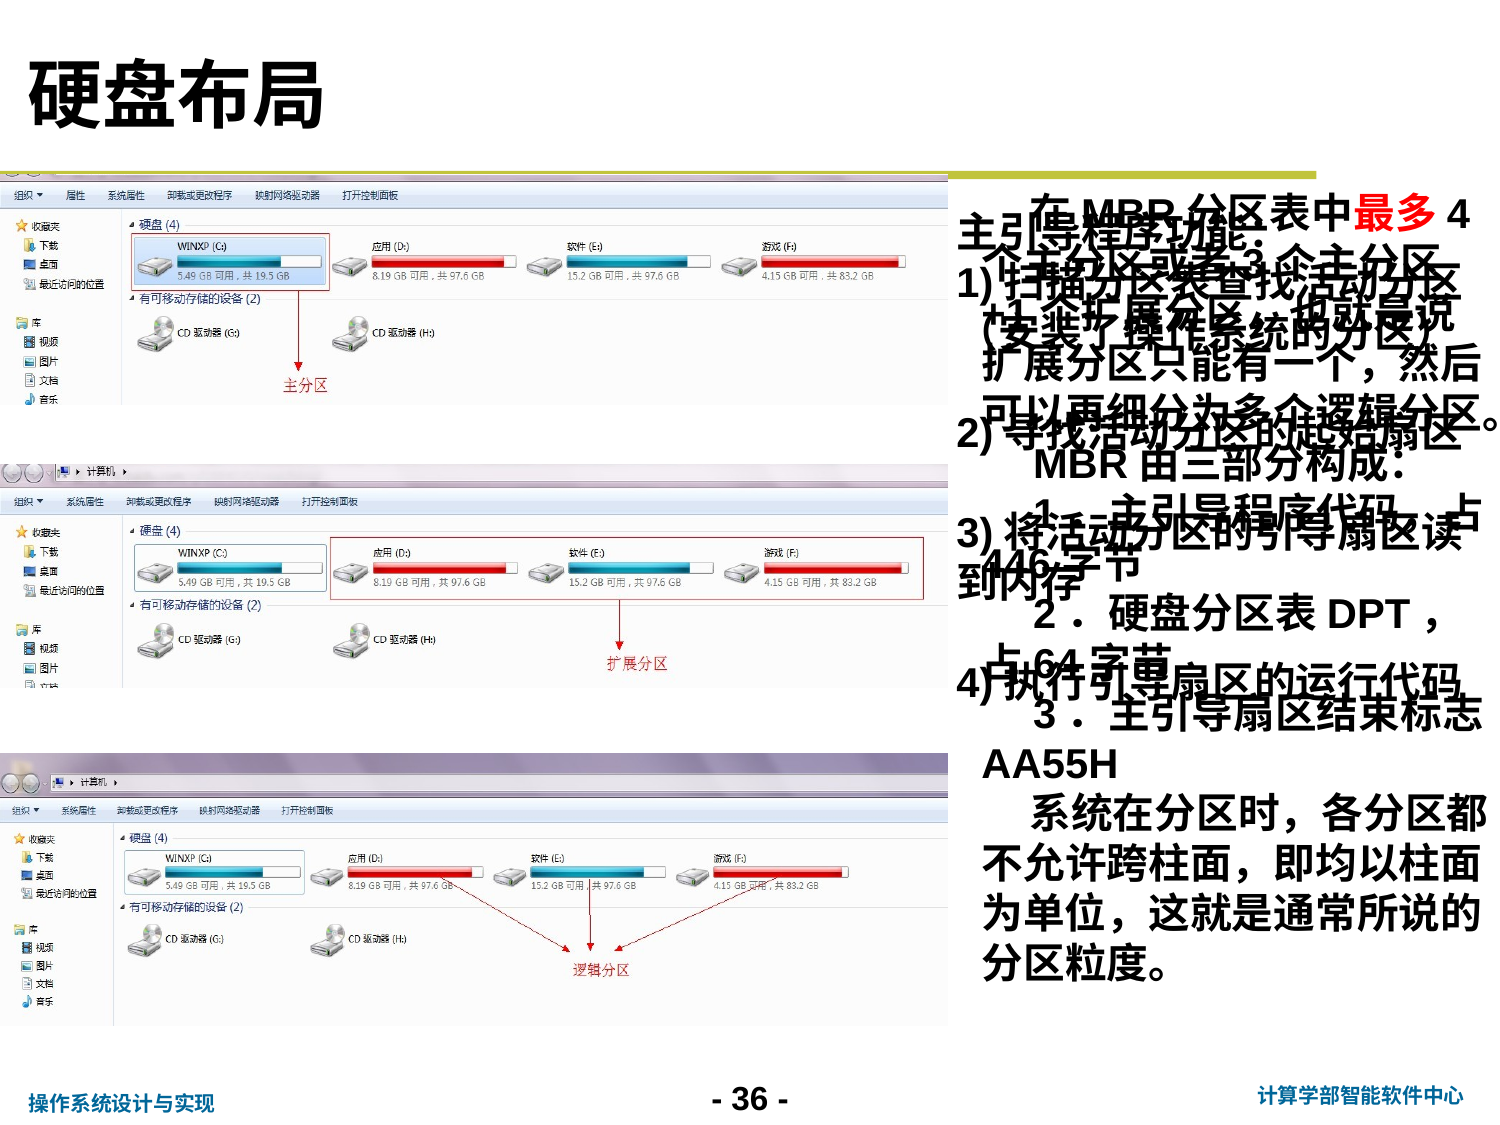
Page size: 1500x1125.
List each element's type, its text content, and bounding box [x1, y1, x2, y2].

text_box 主引导程序功能： 1)扫描分区表查找活动分区（安装了操作系统的分区） 2)寻找活动分区的起始扇区 3)将活动分区的引导扇区读到内存 4)执行引导扇区的运行代码 [941, 148, 1500, 714]
picture [0, 174, 949, 405]
picture [0, 753, 948, 1026]
text_box 在MBR分区表中最多4个主分区或者3个主分区+1个扩展分区，也就是说扩展分区只能有一个，然后可以再细分为多个逻辑分区。 MBR由三部分构成： 1．主引导程序代码，占446字节 2．硬盘分区表DPT，占64字节 3．主引导扇区结束标志AA55H 系统在分区时，各分区都不允许跨柱面，即均以柱面为单位，这就是通常所说的分区粒度。 [966, 714, 1500, 995]
picture [0, 464, 949, 689]
title 硬盘布局 [12, 37, 526, 149]
